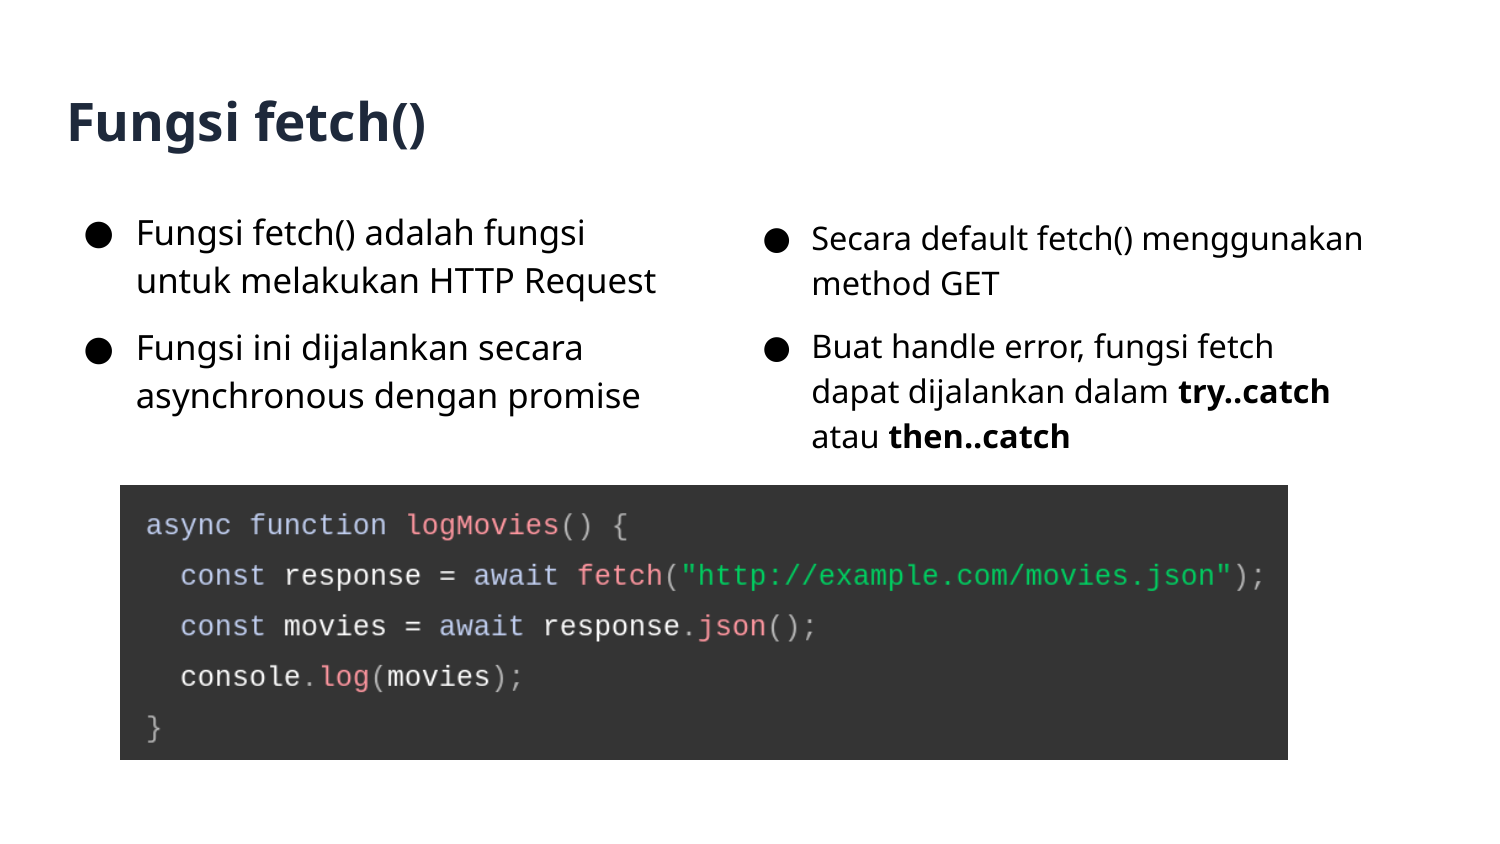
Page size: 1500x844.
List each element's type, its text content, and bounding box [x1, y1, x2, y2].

picture [120, 485, 1288, 761]
list Secara default fetch() menggunakan method GET Buat handle error, fungsi fetch dapat dijalankan dalam try..catch atau then..catch [731, 197, 1384, 472]
list Fungsi fetch() adalah fungsi untuk melakukan HTTP Request Fungsi ini dijalankan secara asynchronous dengan promise [51, 189, 704, 464]
title Fungsi fetch() [51, 72, 1449, 167]
